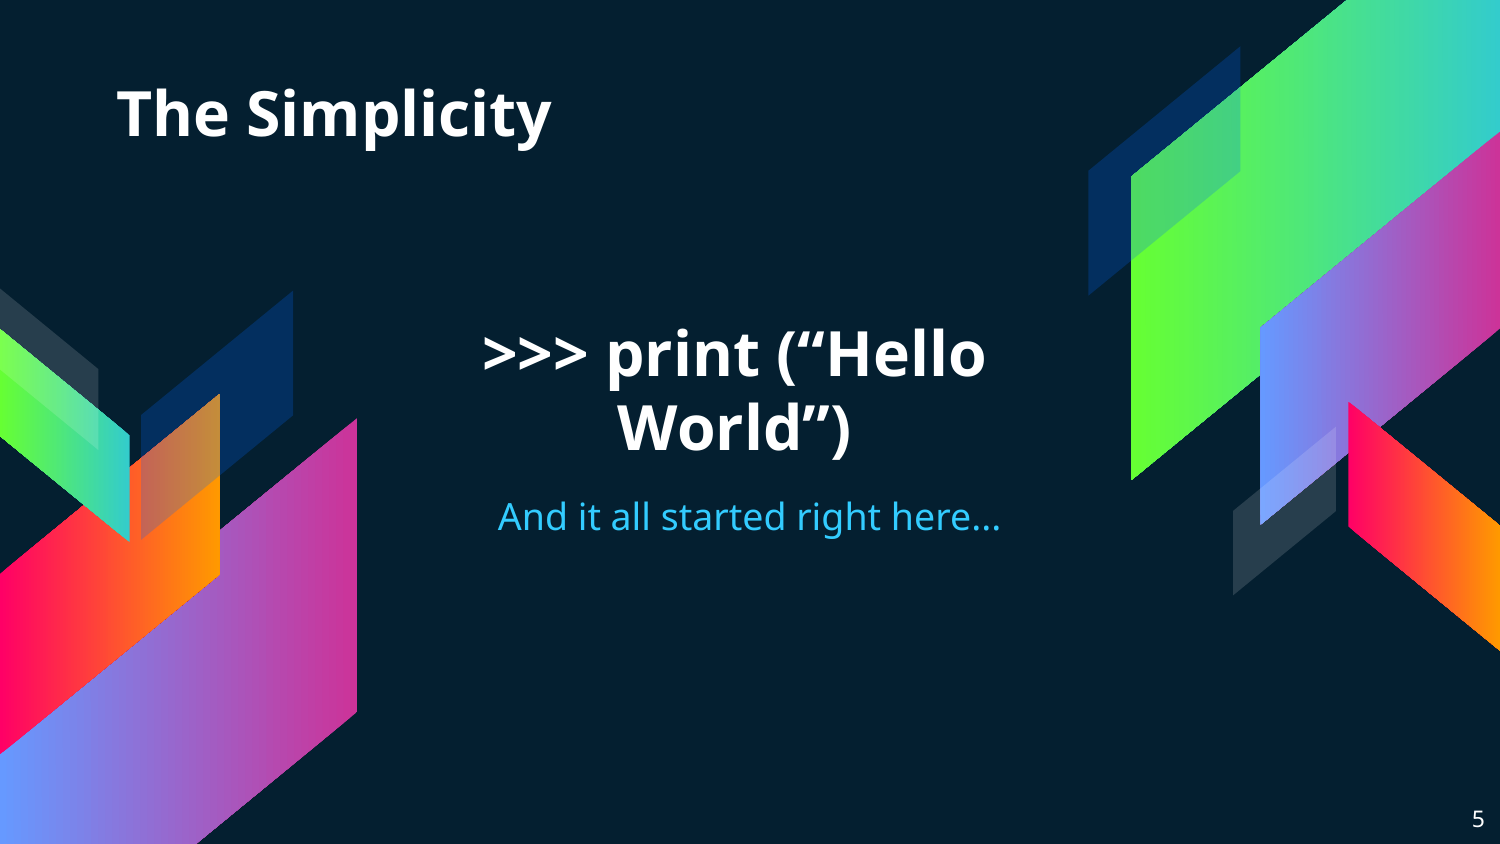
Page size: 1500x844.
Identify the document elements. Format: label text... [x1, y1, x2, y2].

title >>> print (“Hello World”) [356, 288, 1114, 479]
subtitle And it all started right here... [434, 478, 1066, 608]
slide_number ‹#› [1403, 789, 1500, 844]
title The Simplicity [101, 59, 1162, 164]
